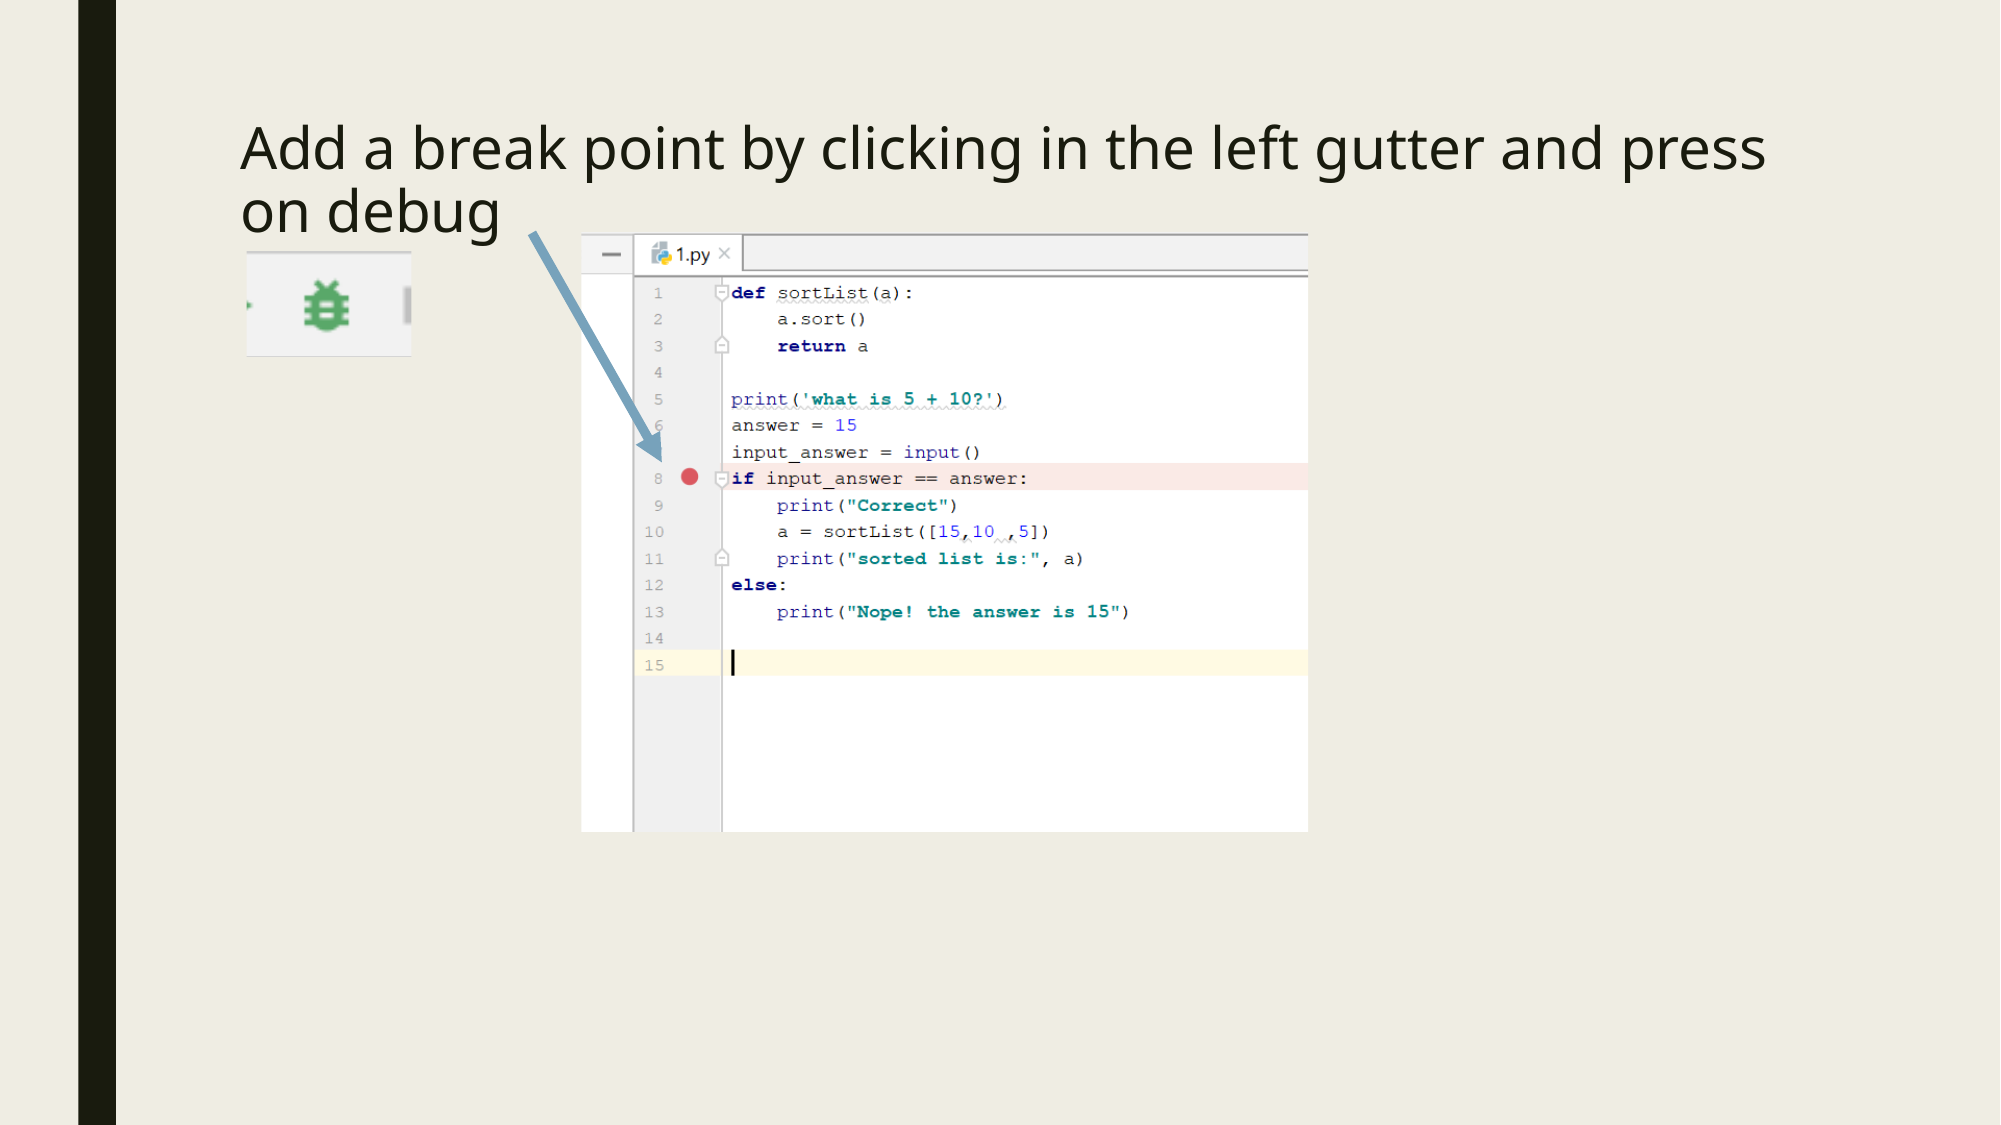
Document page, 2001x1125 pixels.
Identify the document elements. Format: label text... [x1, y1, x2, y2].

picture [581, 232, 1309, 832]
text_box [531, 232, 663, 463]
title Add a break point by clicking in the left gutter and press on debug [225, 112, 1800, 357]
picture [246, 250, 412, 357]
